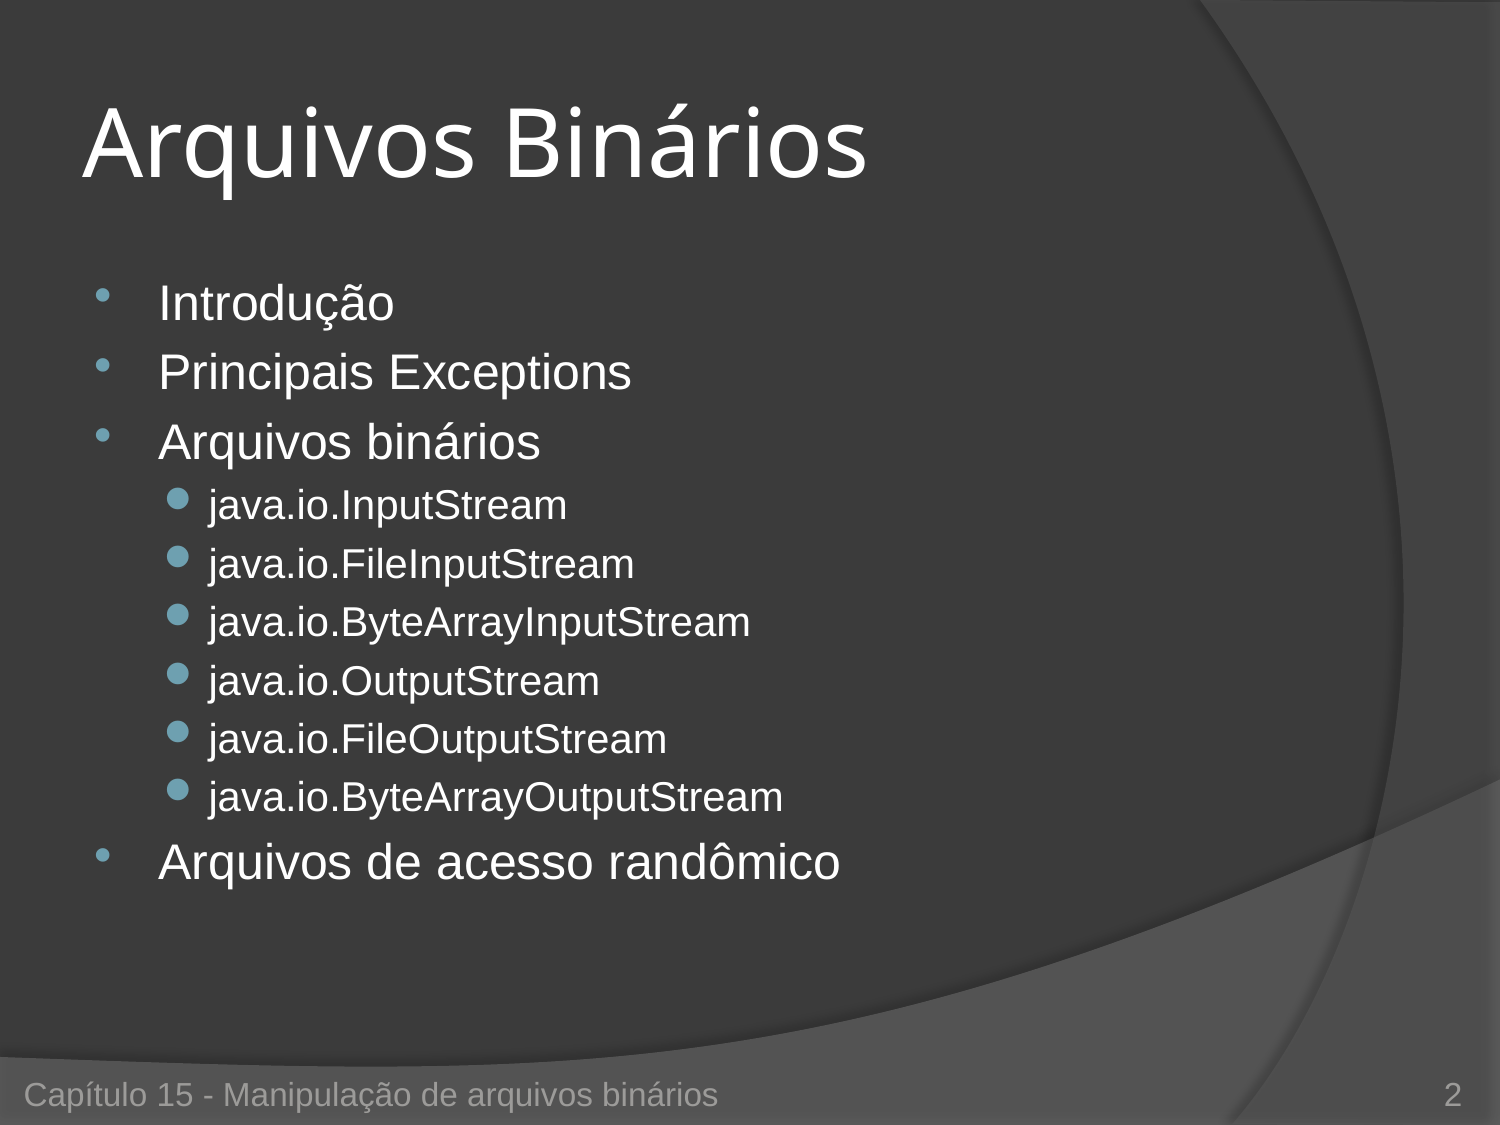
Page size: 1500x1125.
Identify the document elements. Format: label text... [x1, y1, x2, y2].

title Arquivos Binários [74, 44, 1301, 233]
footer Capítulo 15 - Manipulação de arquivos binários [23, 1053, 750, 1114]
list Introdução Principais Exceptions Arquivos binários java.io.InputStream java.io.FileInputStream java.io.ByteArrayInputStream java.io.OutputStream java.io.FileOutputStream java.io.ByteArrayOutputStream Arquivos de acesso randômico [74, 262, 1301, 1006]
slide_number 2 [1337, 1053, 1463, 1114]
